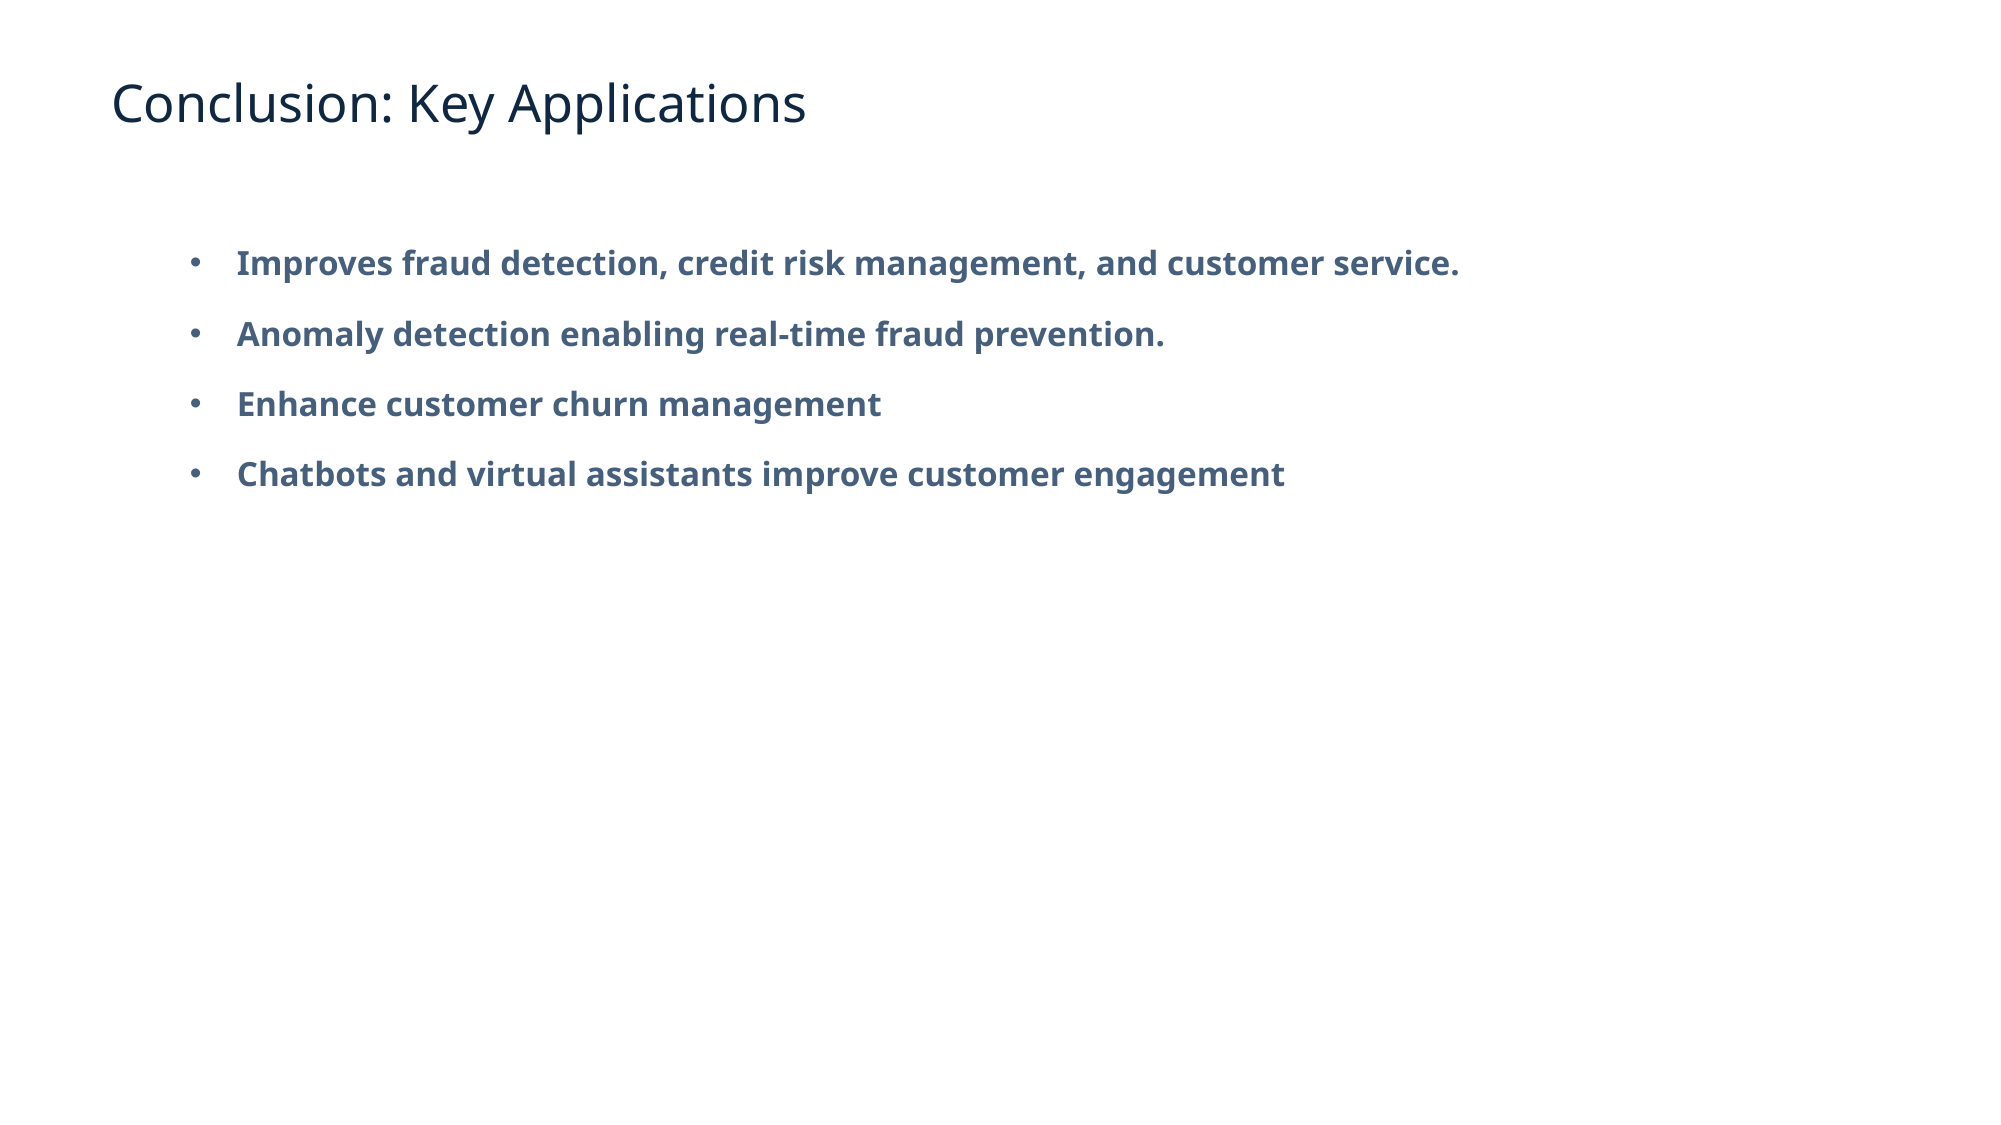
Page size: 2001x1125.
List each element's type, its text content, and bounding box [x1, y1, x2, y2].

list Improves fraud detection, credit risk management, and customer service. Anomaly detection enabling real-time fraud prevention. Enhance customer churn management Chatbots and virtual assistants improve customer engagement [99, 215, 1937, 988]
list Conclusion: Key Applications [96, 70, 1933, 163]
